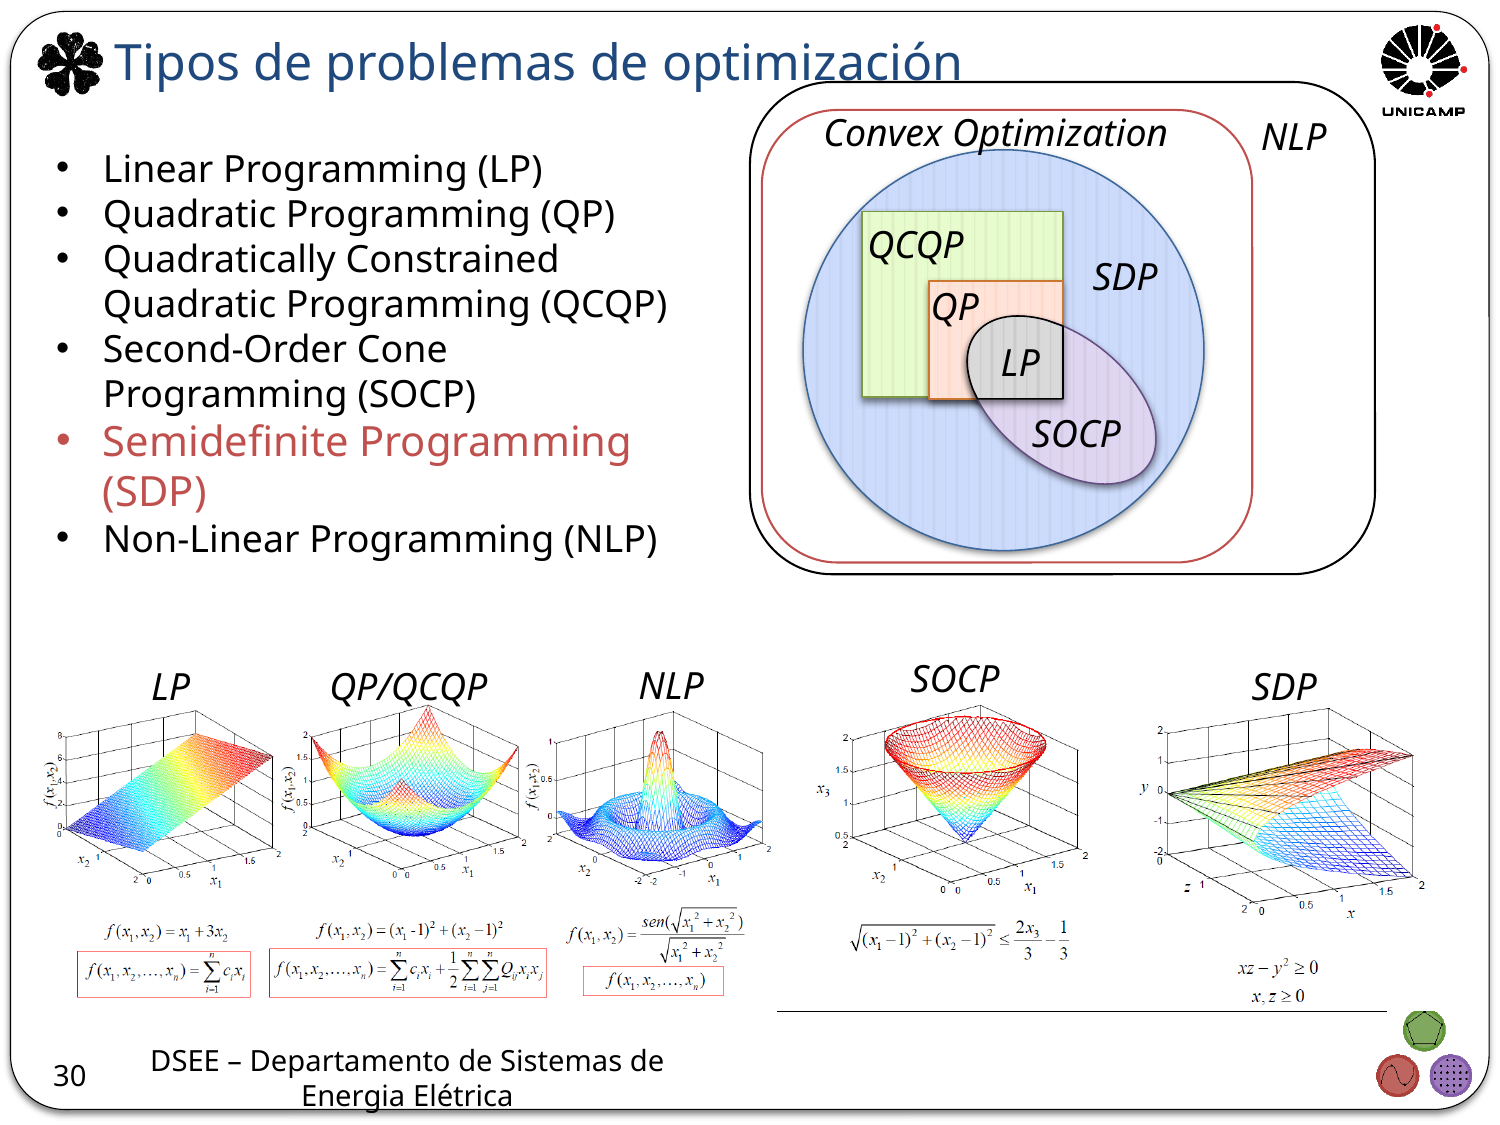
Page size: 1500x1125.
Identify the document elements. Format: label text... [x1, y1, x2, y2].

text_box Linear Programming (LP) Quadratic Programming (QP) Quadratically Constrained Quadratic Programming (QCQP) Second-Order Cone Programming (SOCP) Semidefinite Programming (SDP) Non-Linear Programming (NLP) [41, 137, 707, 612]
text_box LP [136, 655, 206, 680]
picture [1381, 24, 1467, 30]
text_box QP/QCQP [314, 655, 502, 680]
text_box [749, 81, 1376, 575]
slide_number 30 [41, 1048, 99, 1106]
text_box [41, 682, 1436, 1012]
text_box SDP [1236, 655, 1332, 680]
text_box NLP [623, 654, 719, 680]
picture [12, 17, 110, 112]
text_box SOCP [895, 648, 1015, 680]
picture [1376, 1008, 1472, 1097]
text_box Tipos de problemas de optimización [100, 30, 1500, 106]
picture [1381, 106, 1467, 116]
